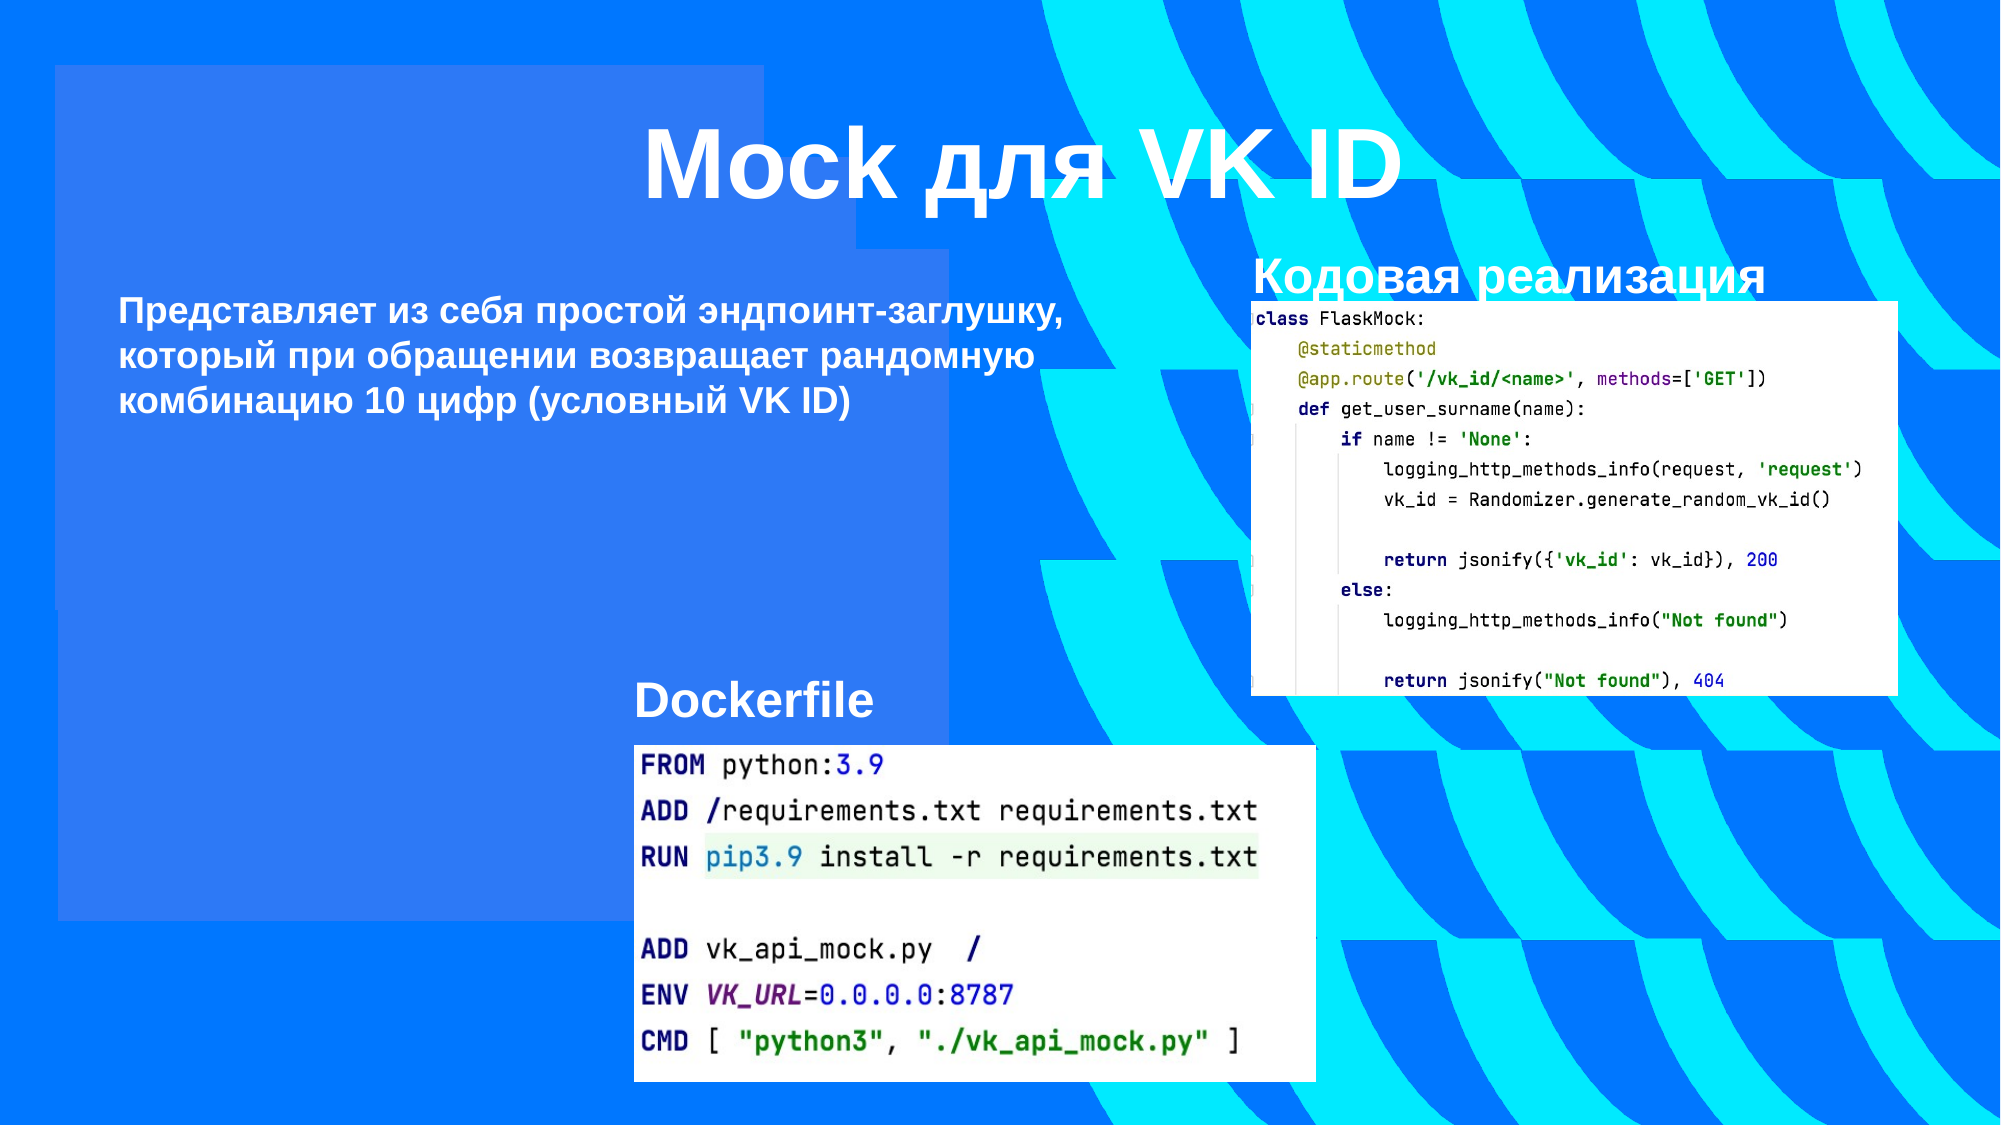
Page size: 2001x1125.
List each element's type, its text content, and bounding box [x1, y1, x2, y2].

text_box Представляет из себя простой эндпоинт-заглушку, который при обращении возвращает рандомную комбинацию 10 цифр (условный VK ID) [953, 284, 1078, 422]
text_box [55, 65, 949, 921]
picture [634, 0, 2000, 1125]
text_box Кодовая реализация [1250, 240, 1773, 301]
title Mock для VK ID [953, 96, 1409, 287]
